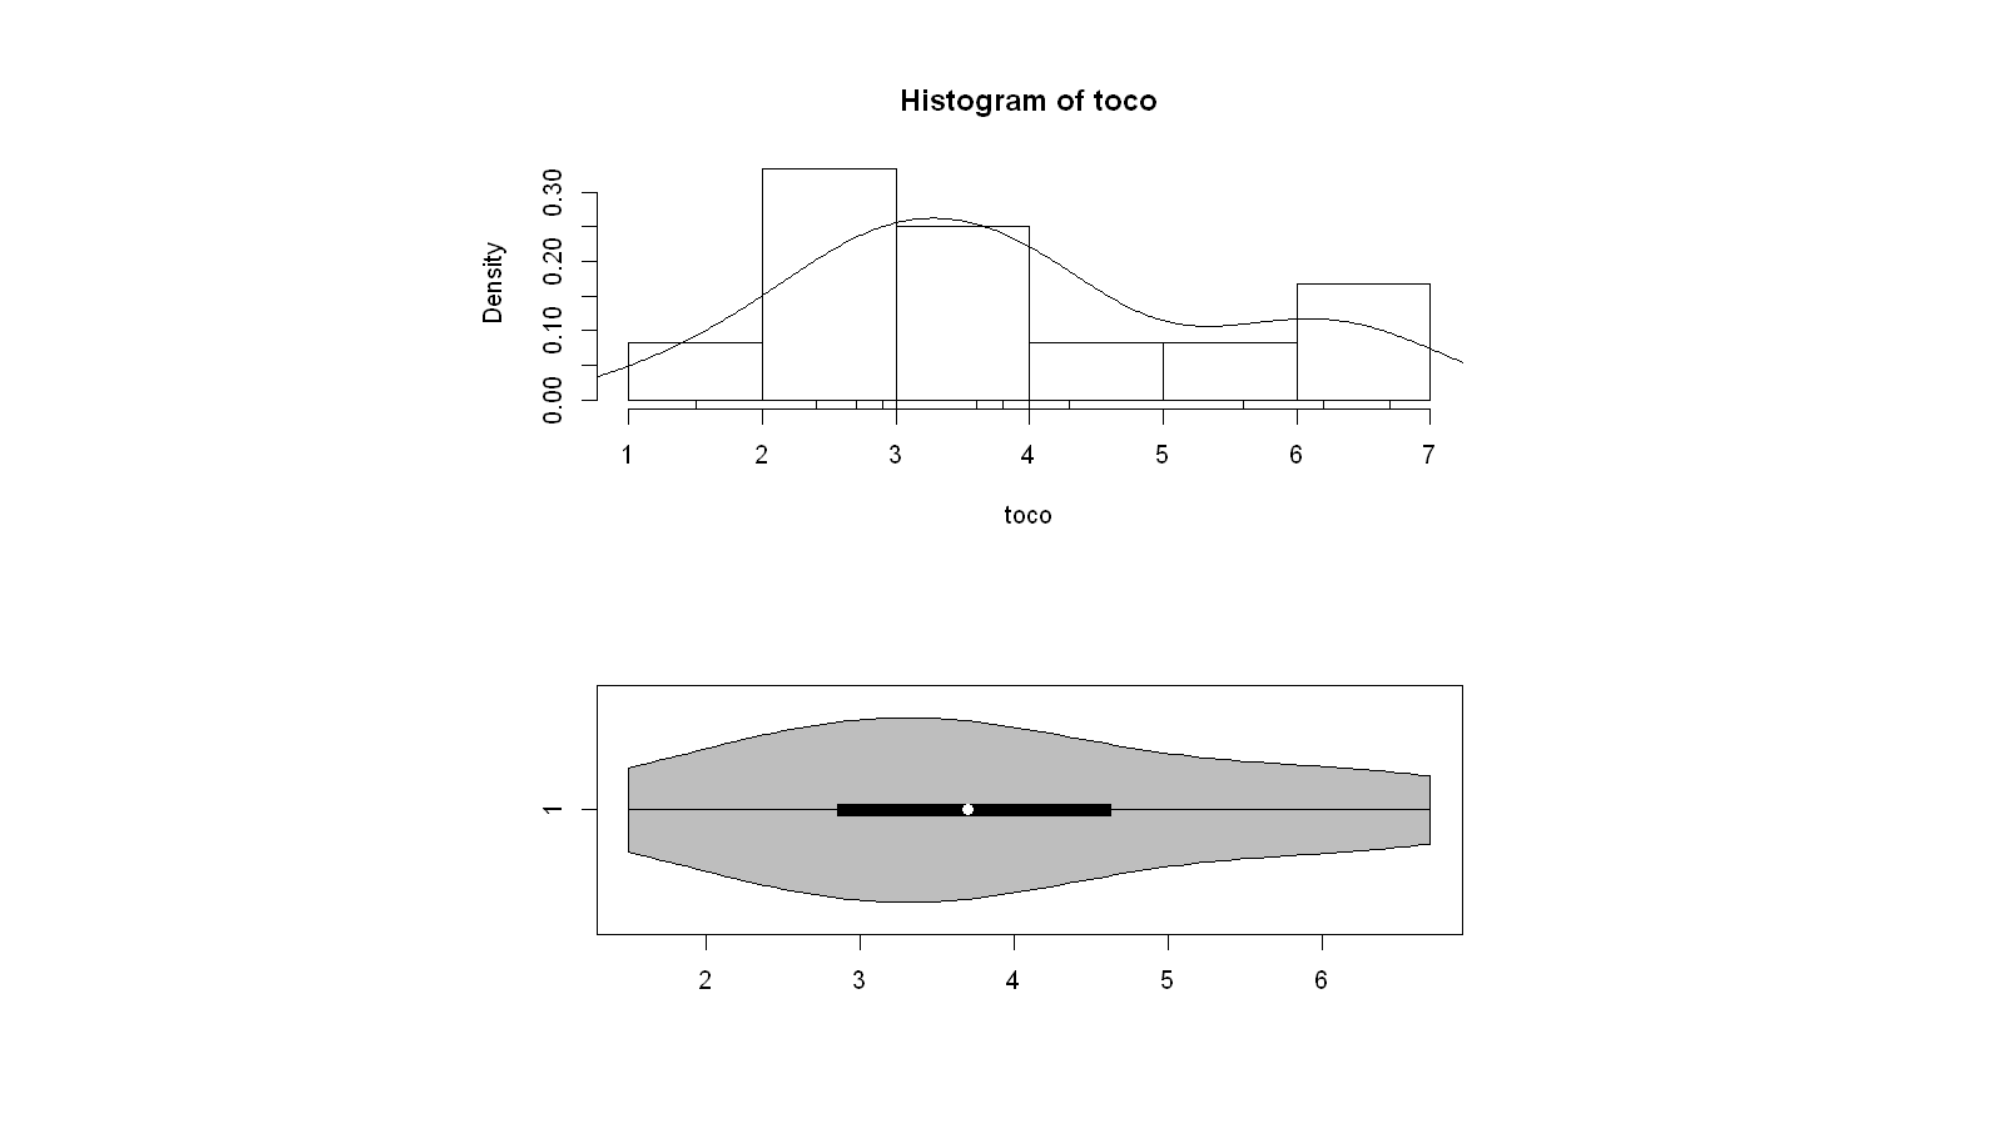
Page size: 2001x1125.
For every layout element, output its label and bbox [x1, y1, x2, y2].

picture [474, 37, 1526, 1088]
